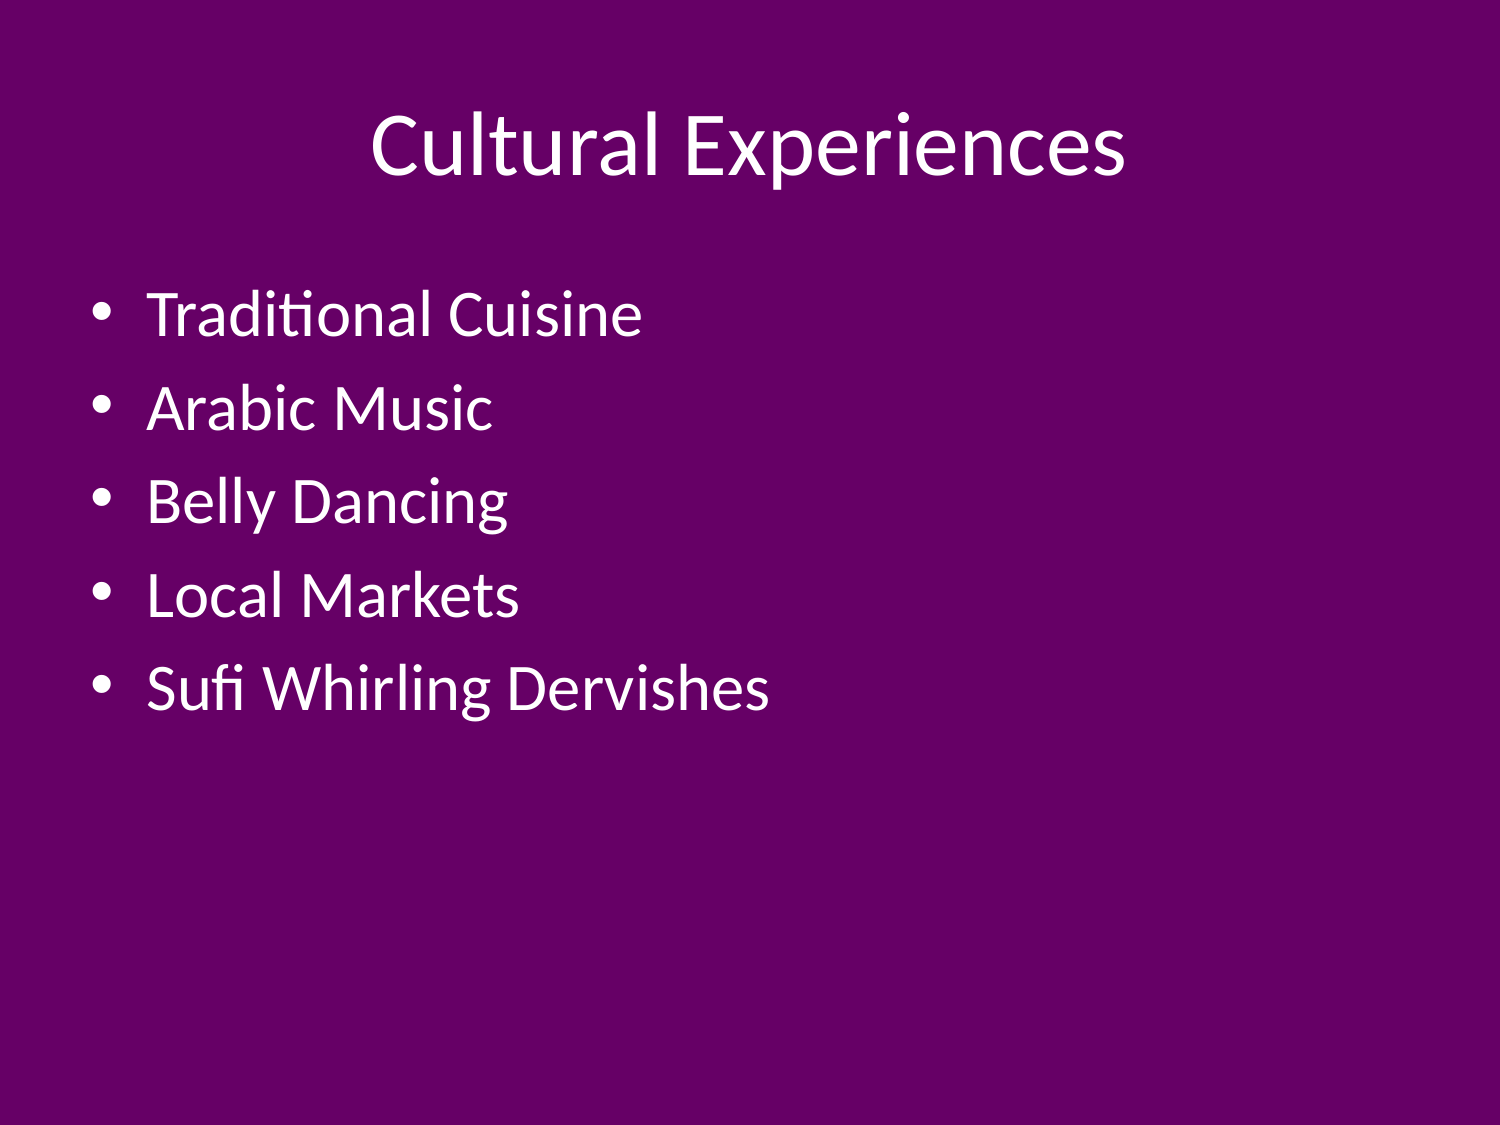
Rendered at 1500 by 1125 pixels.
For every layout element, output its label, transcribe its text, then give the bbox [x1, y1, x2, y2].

title Cultural Experiences [75, 45, 1425, 233]
list Traditional Cuisine Arabic Music Belly Dancing Local Markets Sufi Whirling Dervishes [75, 262, 1425, 1005]
